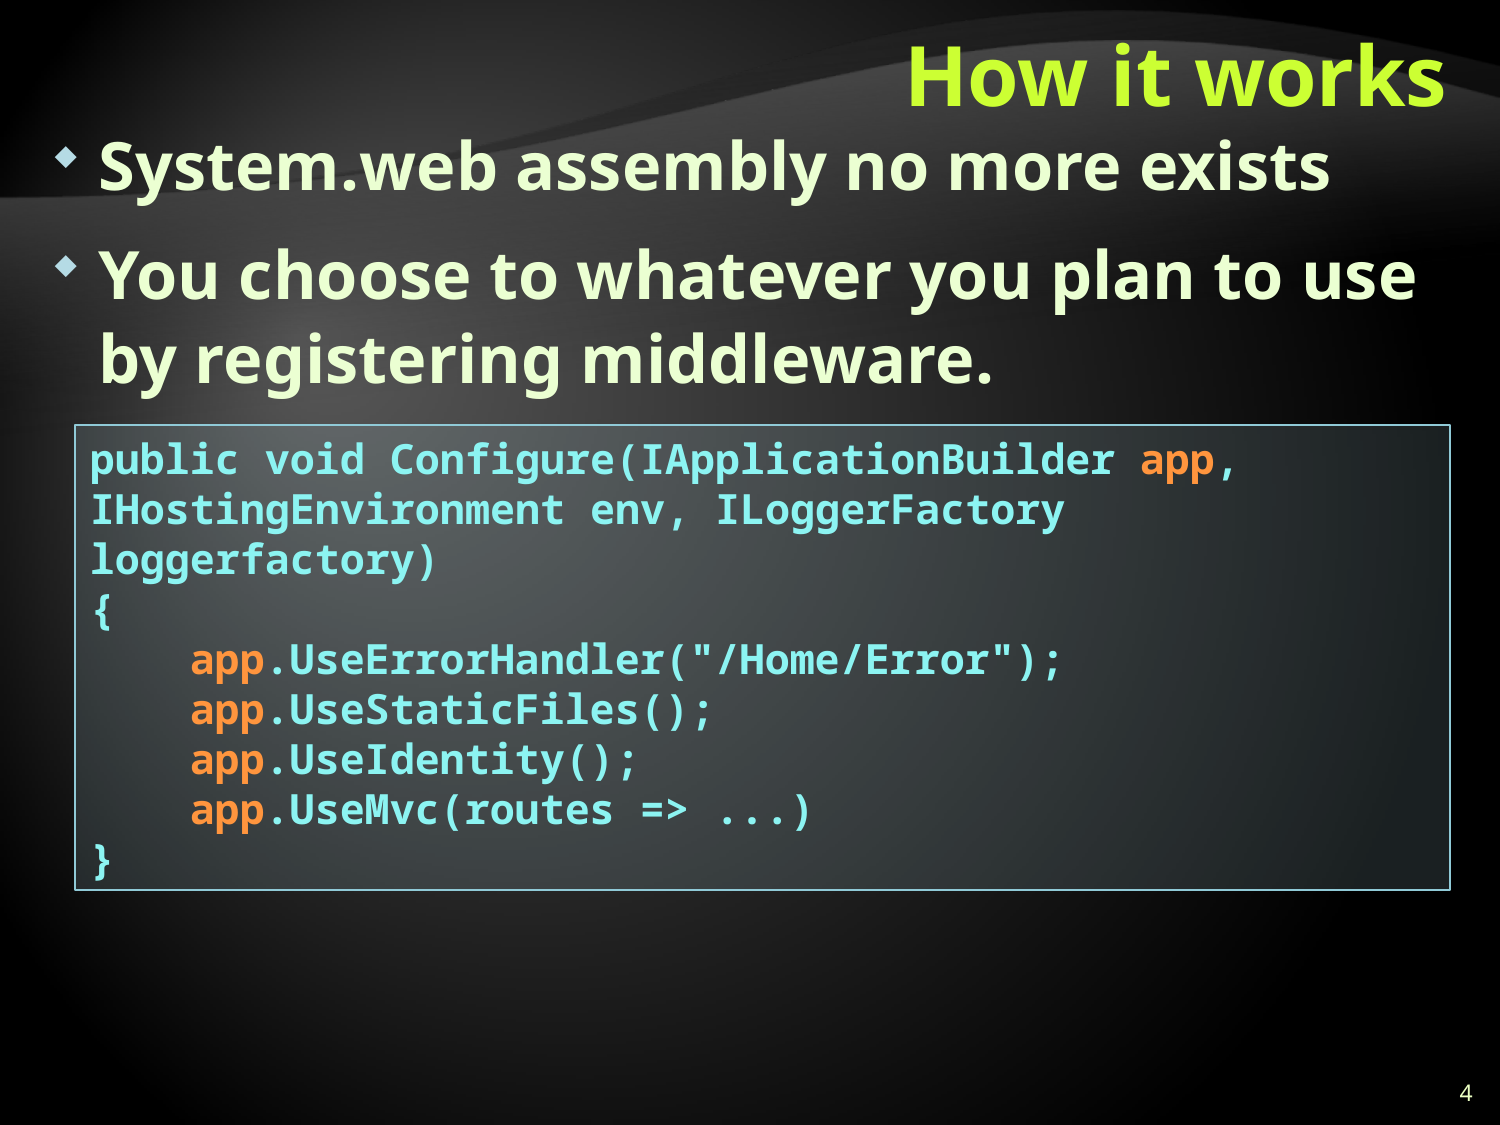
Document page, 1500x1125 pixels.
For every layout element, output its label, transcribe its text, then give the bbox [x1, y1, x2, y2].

picture [0, 0, 1500, 1125]
list System.web assembly no more exists You choose to whatever you plan to use by registering middleware. [37, 112, 1463, 1100]
title How it works [300, 12, 1463, 112]
text_box public void Configure(IApplicationBuilder app, IHostingEnvironment env, ILoggerFactory loggerfactory) { app.UseErrorHandler("/Home/Error"); app.UseStaticFiles(); app.UseIdentity(); app.UseMvc(routes => ...) } [75, 425, 1450, 890]
slide_number 4 [1412, 1074, 1488, 1113]
